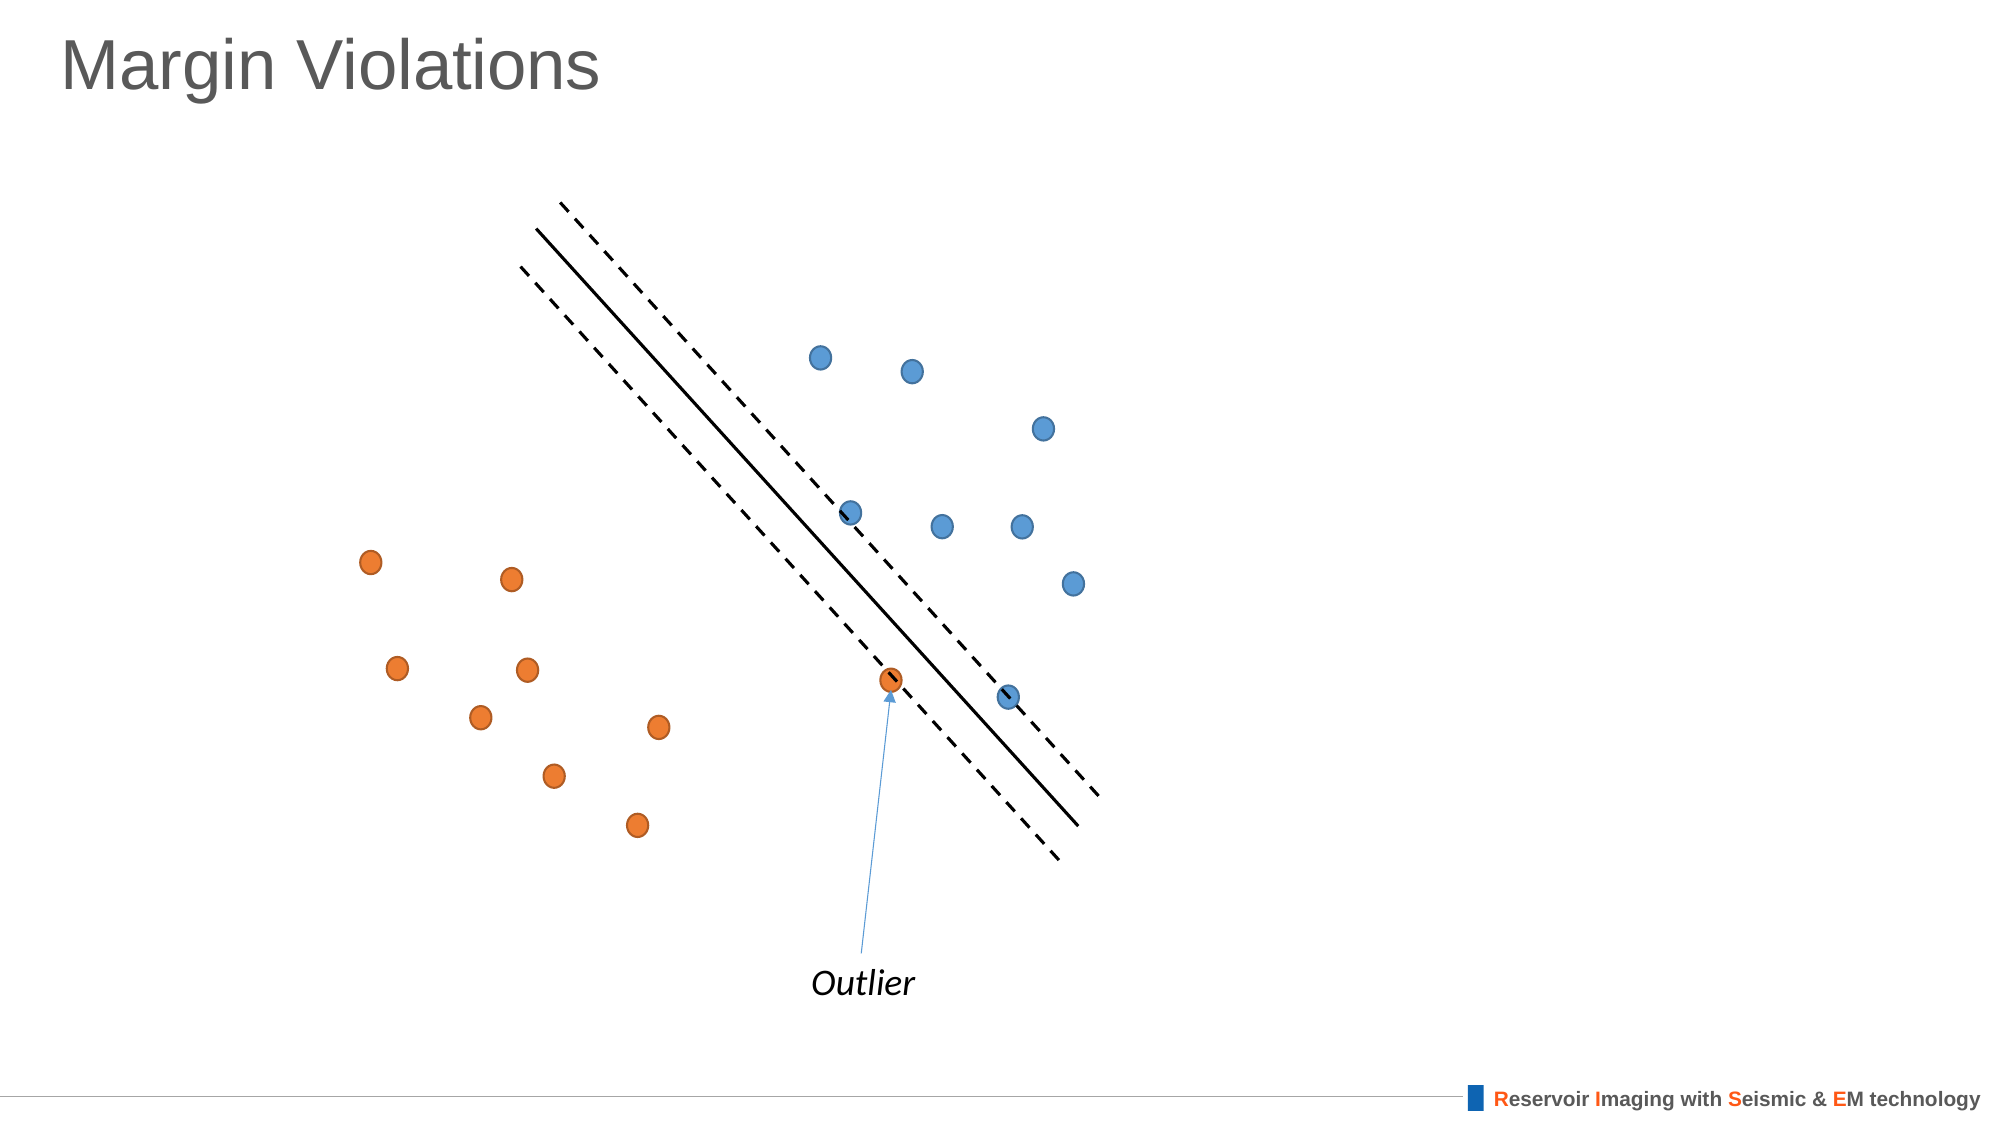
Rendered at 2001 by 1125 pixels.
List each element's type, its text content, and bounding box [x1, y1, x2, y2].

title Margin Violations [45, 0, 1771, 134]
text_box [520, 266, 1063, 865]
text_box [469, 705, 493, 731]
text_box [359, 549, 383, 576]
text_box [861, 691, 891, 954]
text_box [1063, 800, 1079, 827]
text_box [536, 228, 560, 266]
text_box [515, 660, 520, 680]
text_box [500, 566, 520, 593]
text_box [560, 202, 1103, 800]
text_box Outlier [682, 950, 1044, 1011]
text_box [385, 655, 410, 682]
